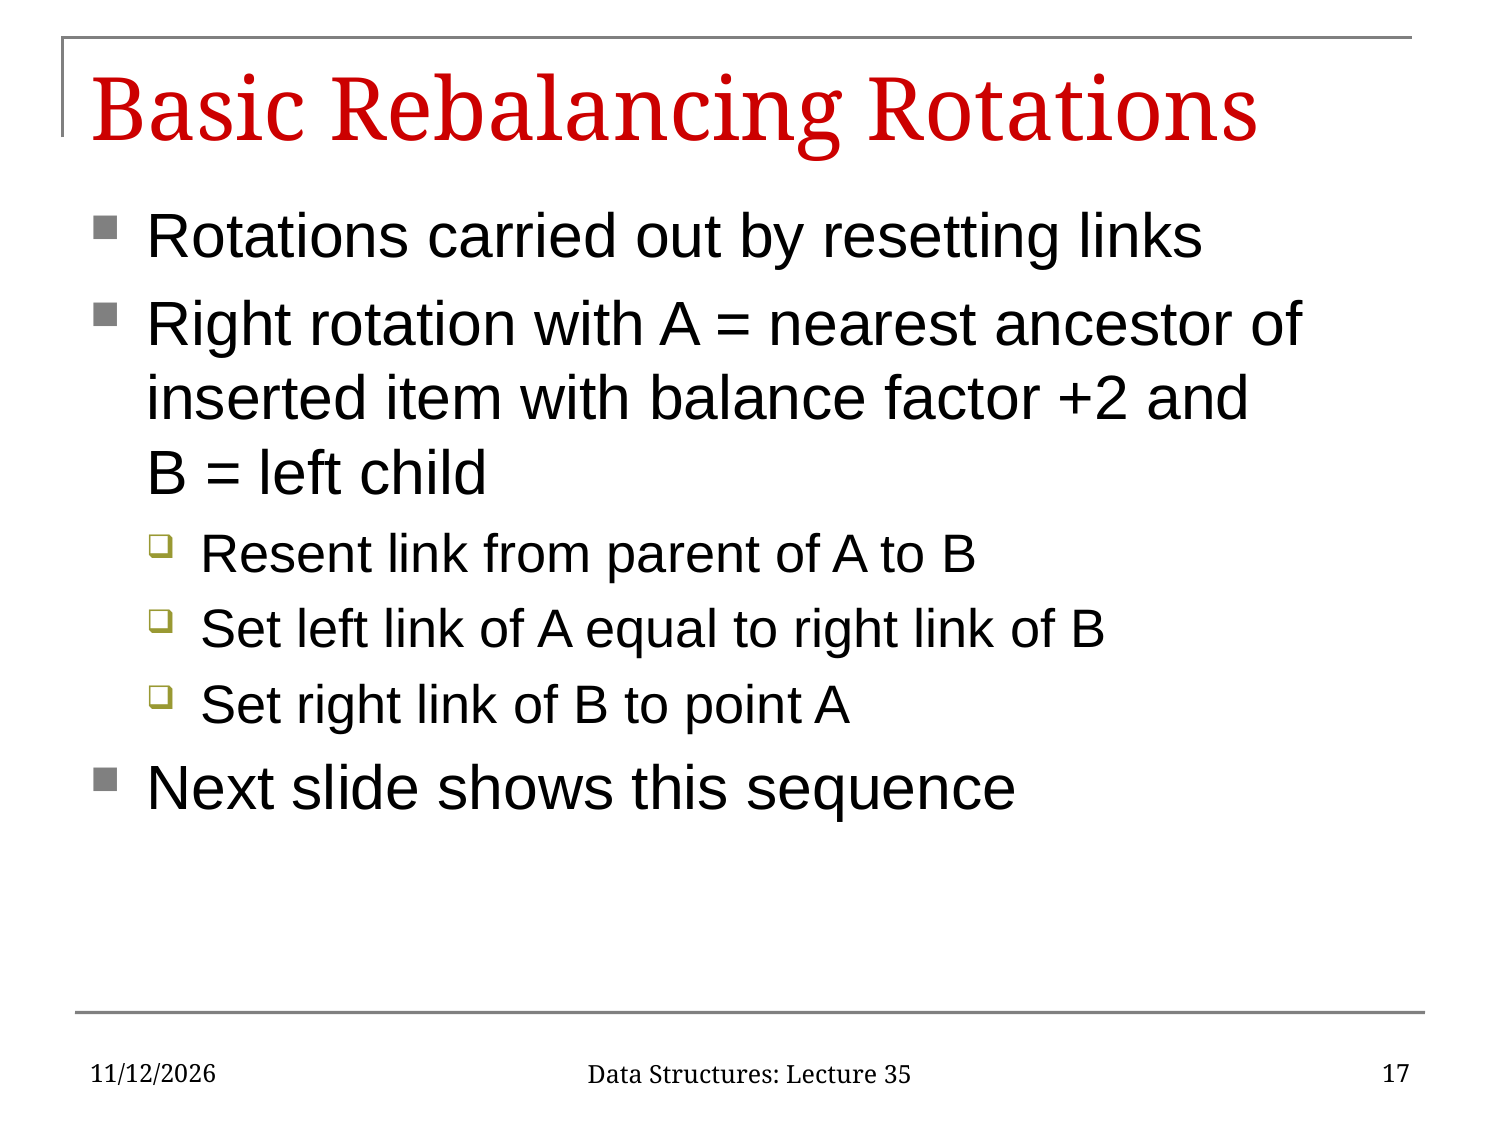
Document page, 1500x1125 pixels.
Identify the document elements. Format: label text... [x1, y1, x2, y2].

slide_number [74, 1023, 426, 1100]
list Rotations carried out by resetting links Right rotation with A = nearest ancestor of inserted item with balance factor +2 and B = left child Resent link from parent of A to B Set left link of A equal to right link of B Set right link of B to point A Next slide shows this sequence [75, 187, 1425, 1006]
title Basic Rebalancing Rotations [75, 45, 1425, 163]
footer Data Structures: Lecture 35 [512, 1024, 988, 1101]
slide_number 17 [1074, 1023, 1426, 1100]
